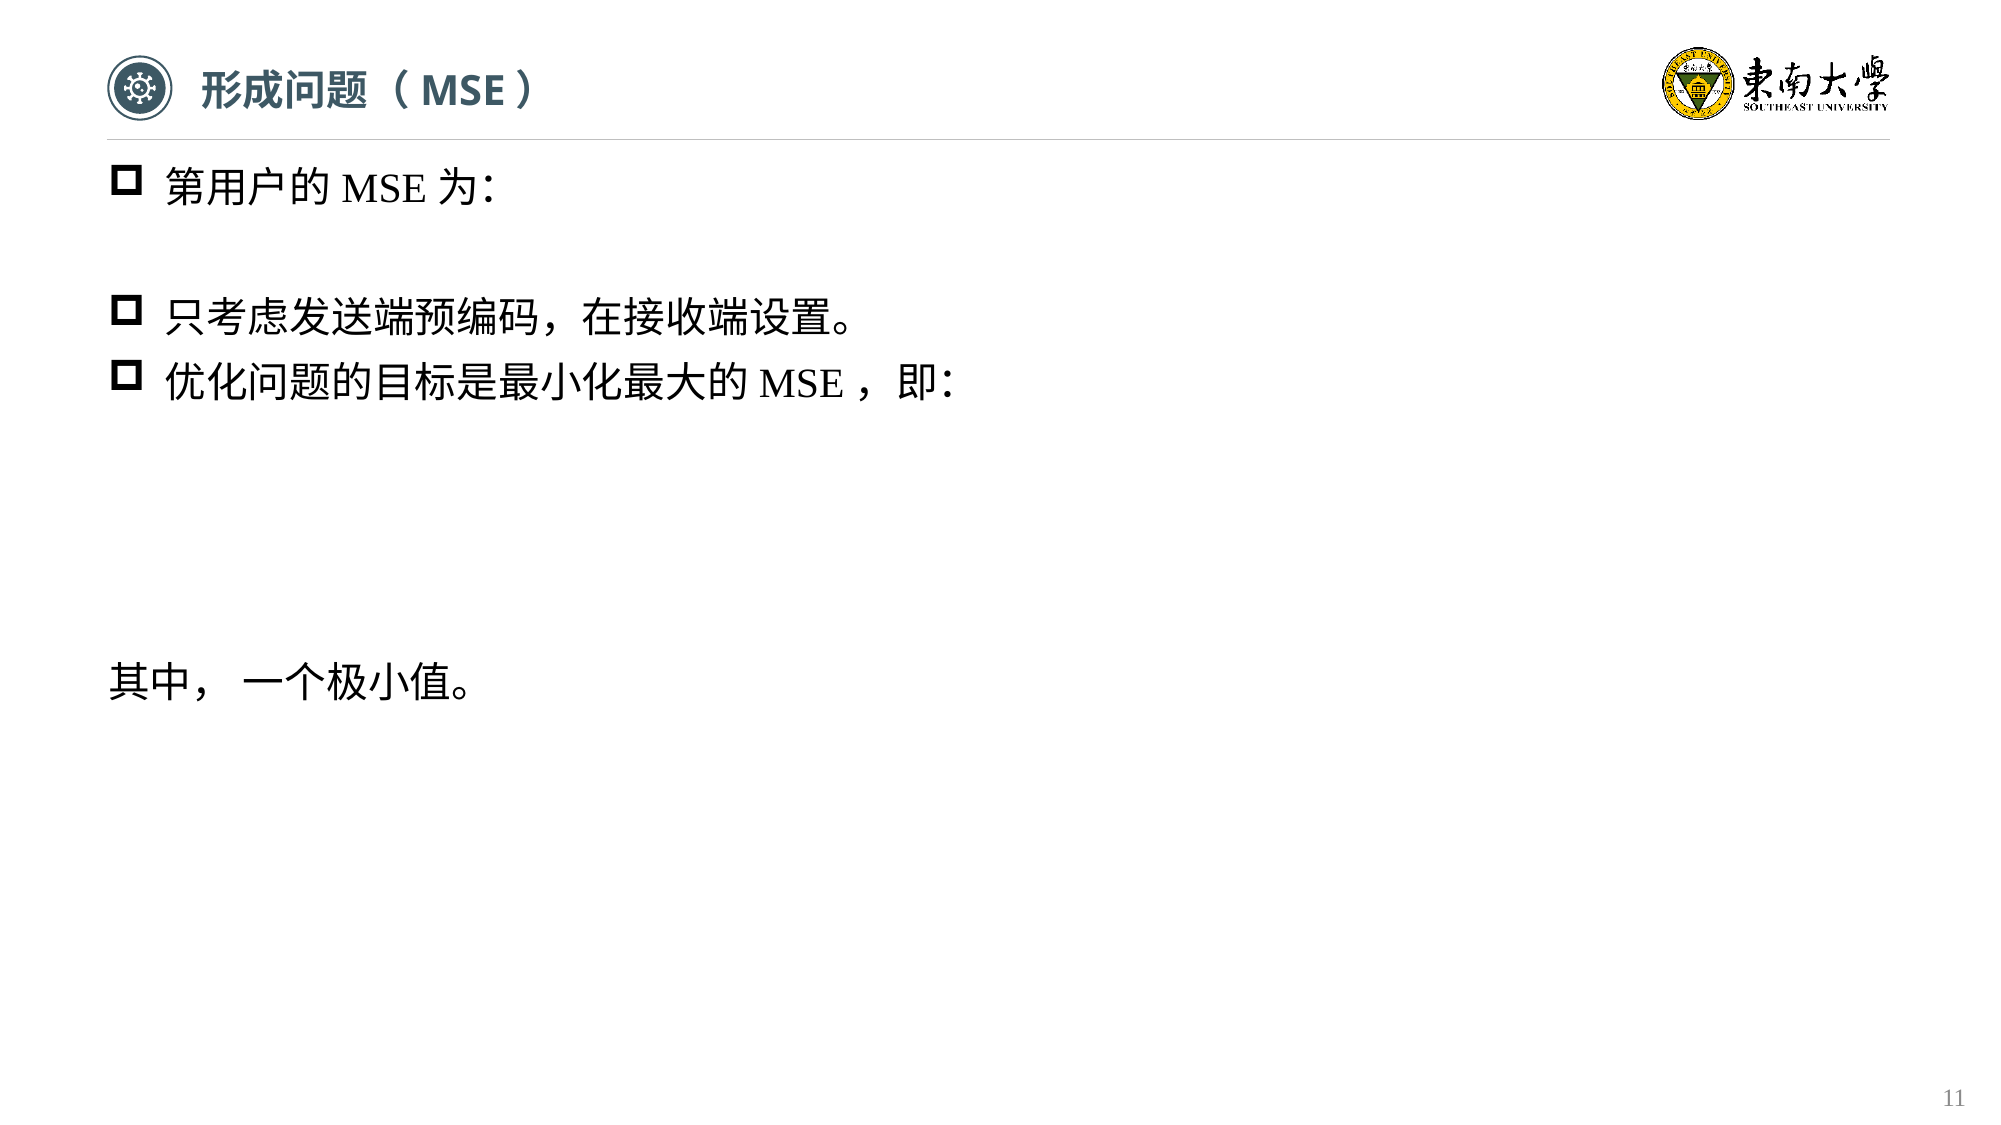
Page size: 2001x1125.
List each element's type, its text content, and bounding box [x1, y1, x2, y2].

picture [1662, 47, 1889, 120]
text_box 形成问题（MSE） [201, 56, 1284, 122]
